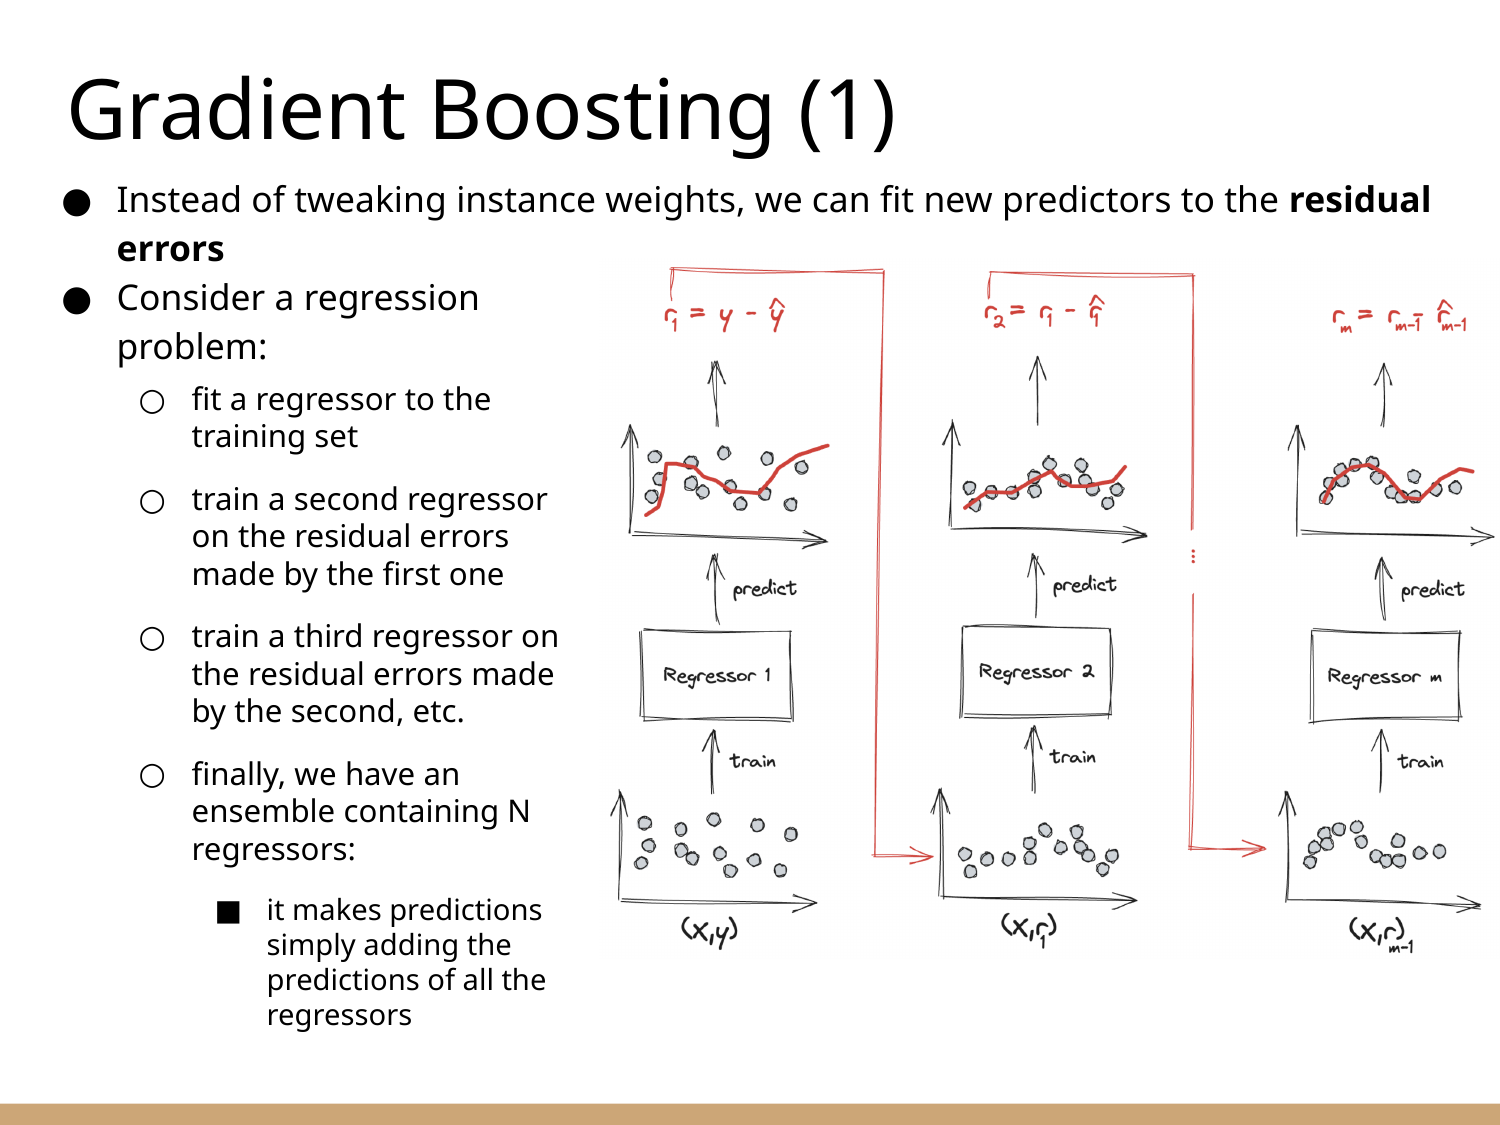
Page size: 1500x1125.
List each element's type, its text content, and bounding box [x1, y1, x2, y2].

title Gradient Boosting (1) [51, 69, 1449, 156]
picture [598, 257, 1500, 960]
list Instead of tweaking instance weights, we can fit new predictors to the residual errors Consider a regression problem: fit a regressor to the training set train a second regressor on the residual errors made by the first one train a third regressor on the residual errors made by the second, etc. finally, we have an ensemble containing N regressors: it makes predictions simply adding the predictions of all the regressors [26, 156, 1474, 1032]
